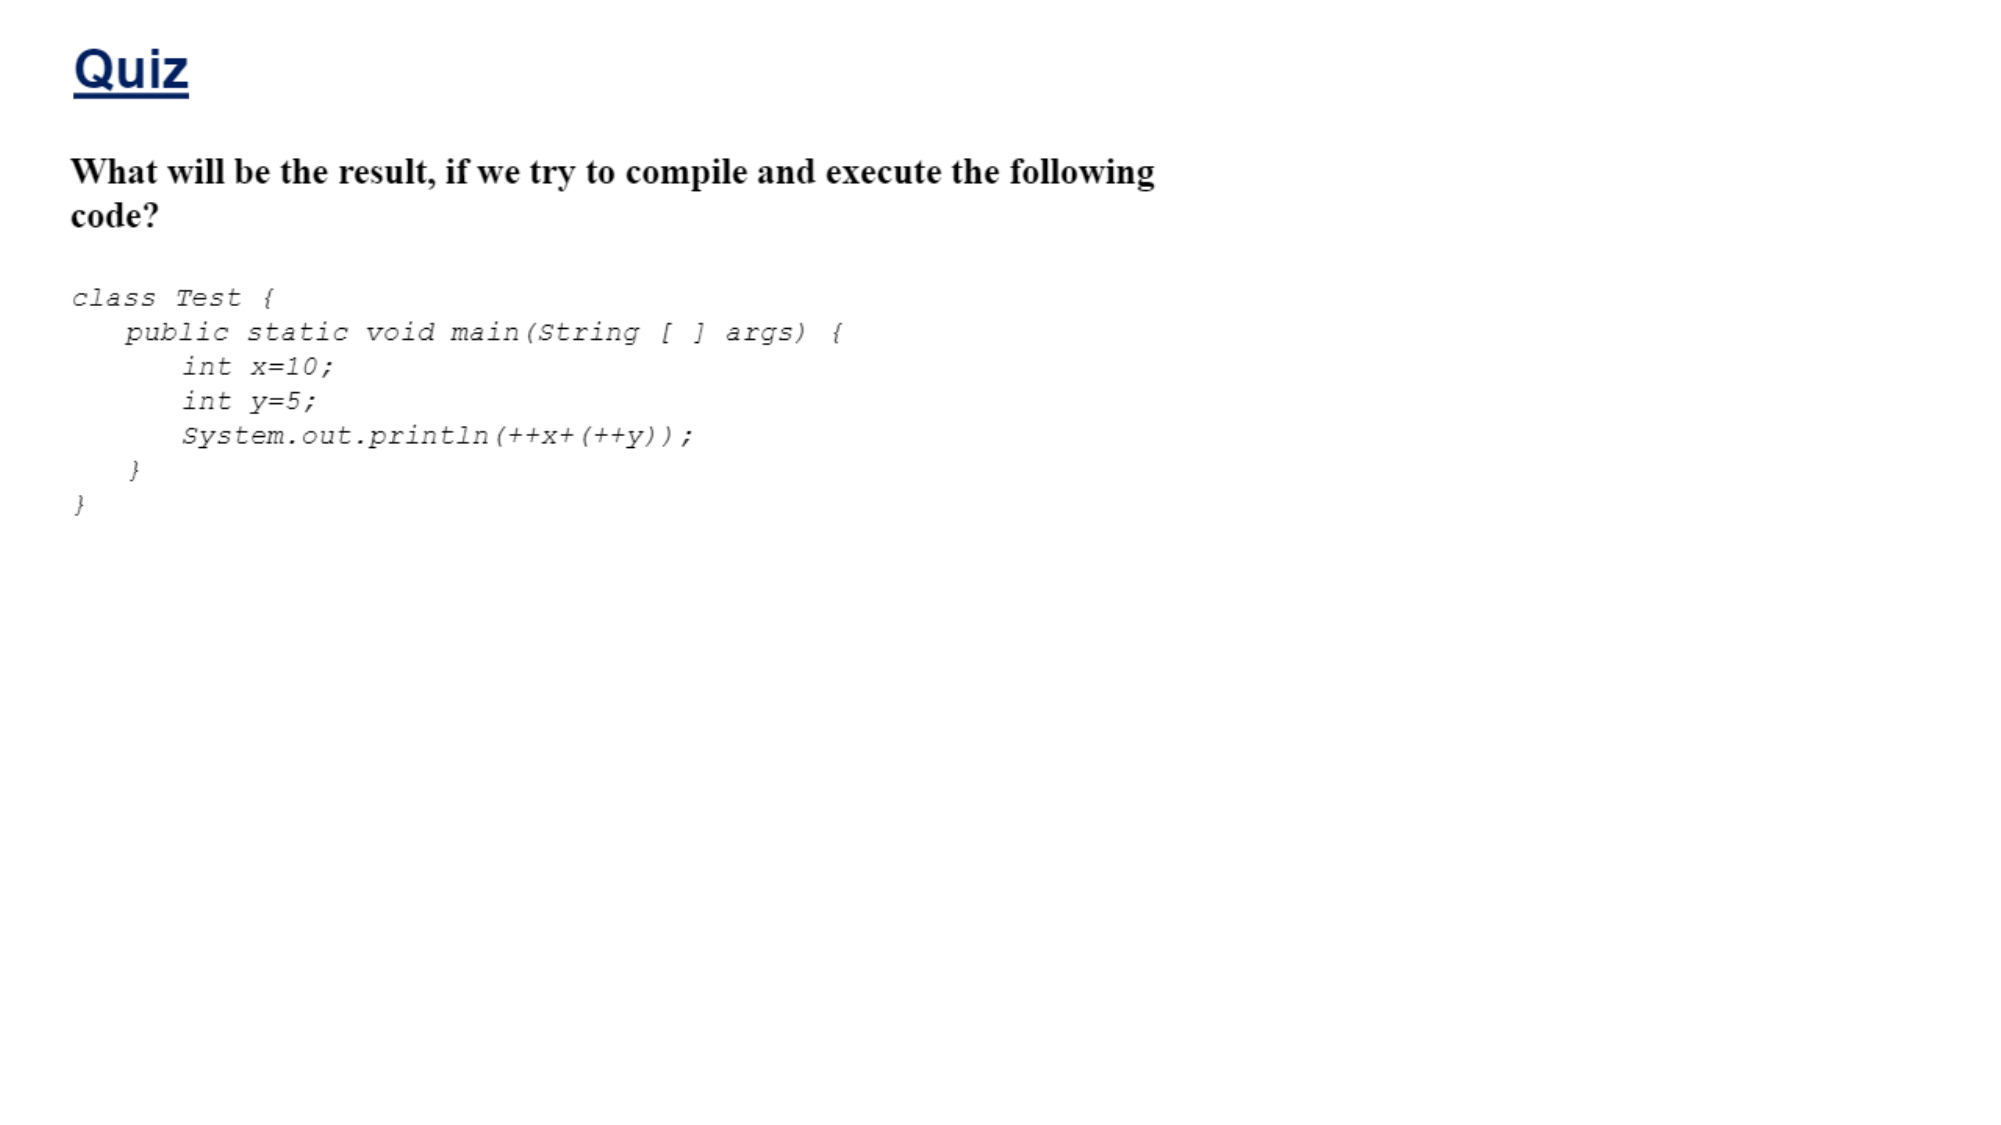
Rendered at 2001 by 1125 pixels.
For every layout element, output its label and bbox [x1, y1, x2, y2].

picture [22, 24, 1216, 541]
